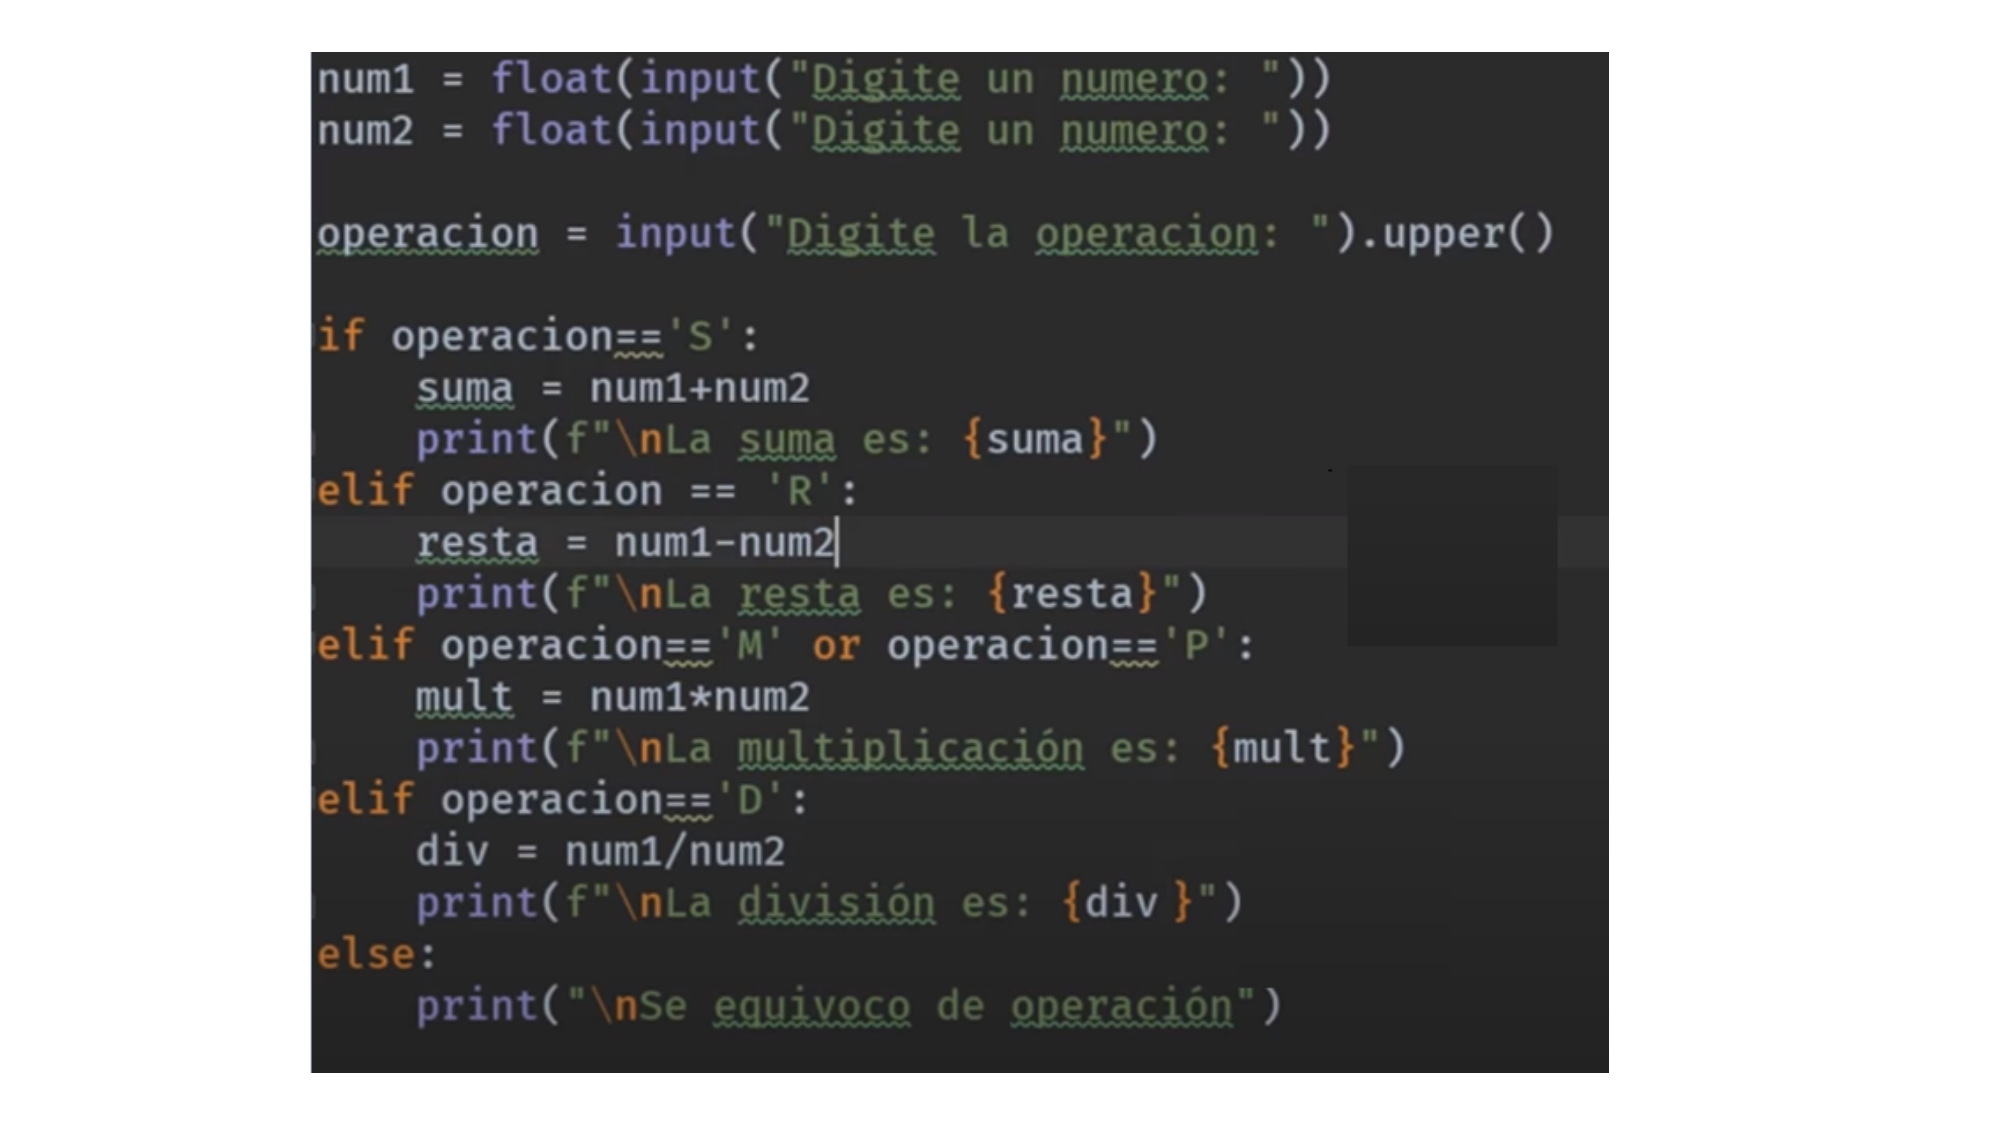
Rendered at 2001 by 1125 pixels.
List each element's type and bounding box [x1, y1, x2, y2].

picture [310, 52, 1609, 1073]
